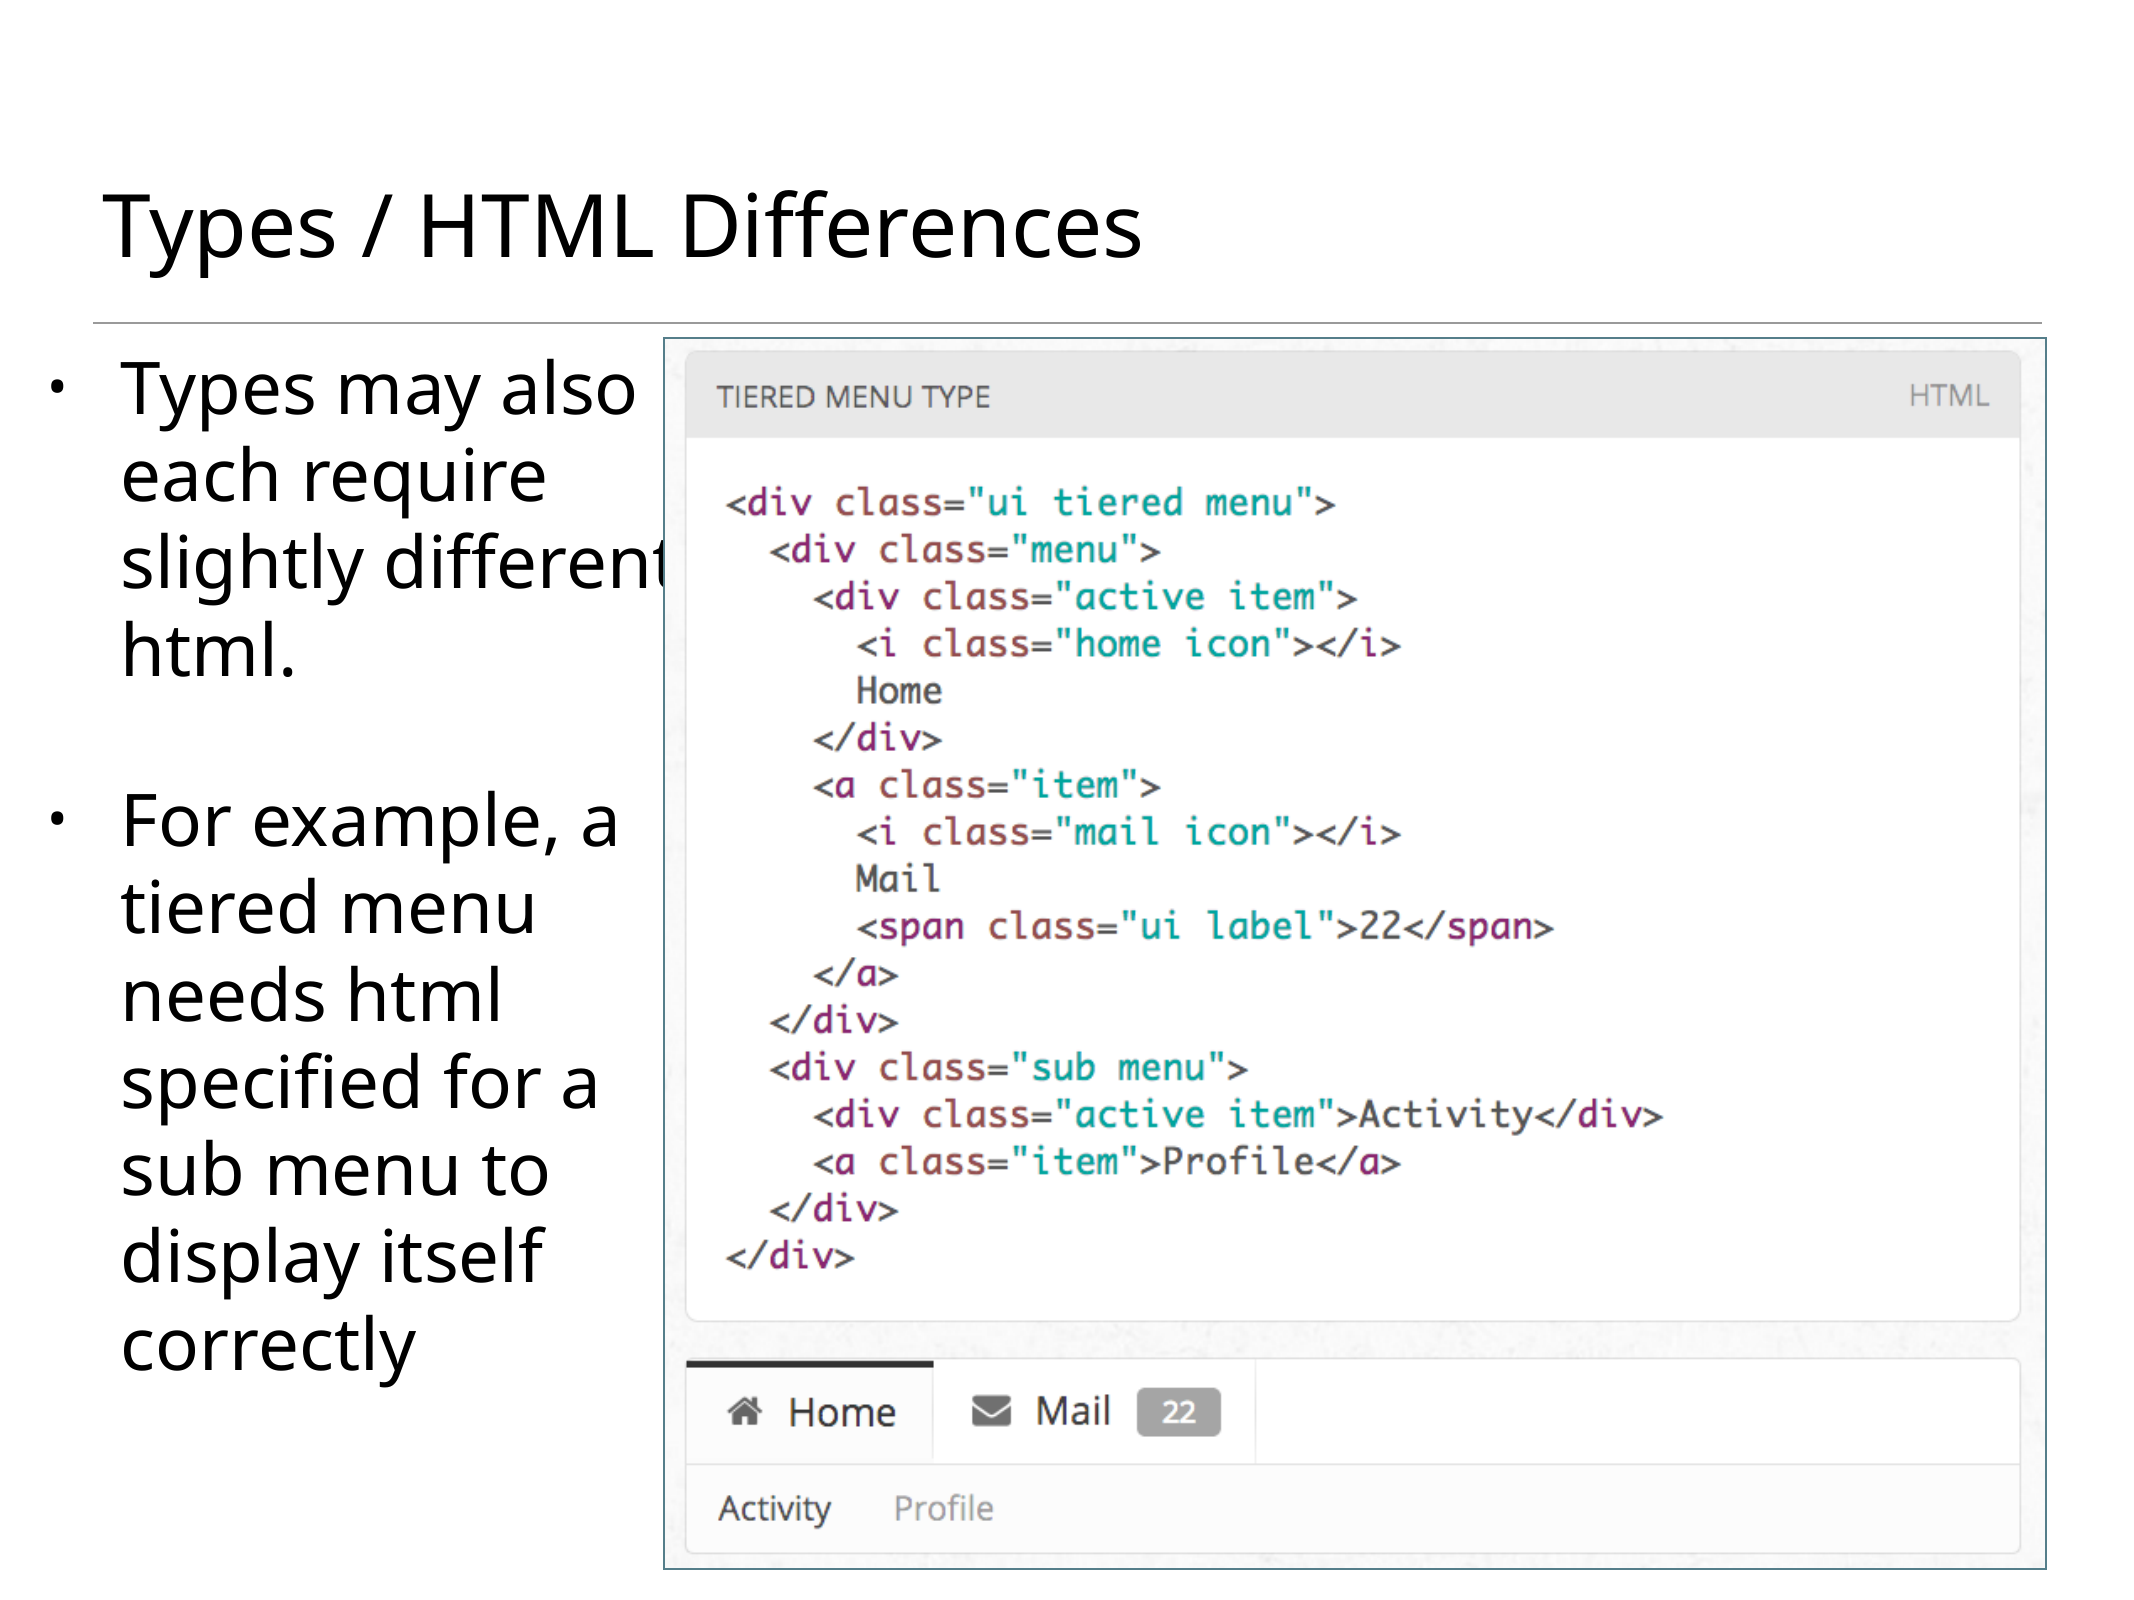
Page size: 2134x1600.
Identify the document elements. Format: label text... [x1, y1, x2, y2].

picture [664, 339, 2046, 1569]
title Types / HTML Differences [93, 53, 2041, 284]
list Types may also each require slightly different html. For example, a tiered menu needs html specified for a sub menu to display itself correctly [39, 332, 698, 1416]
